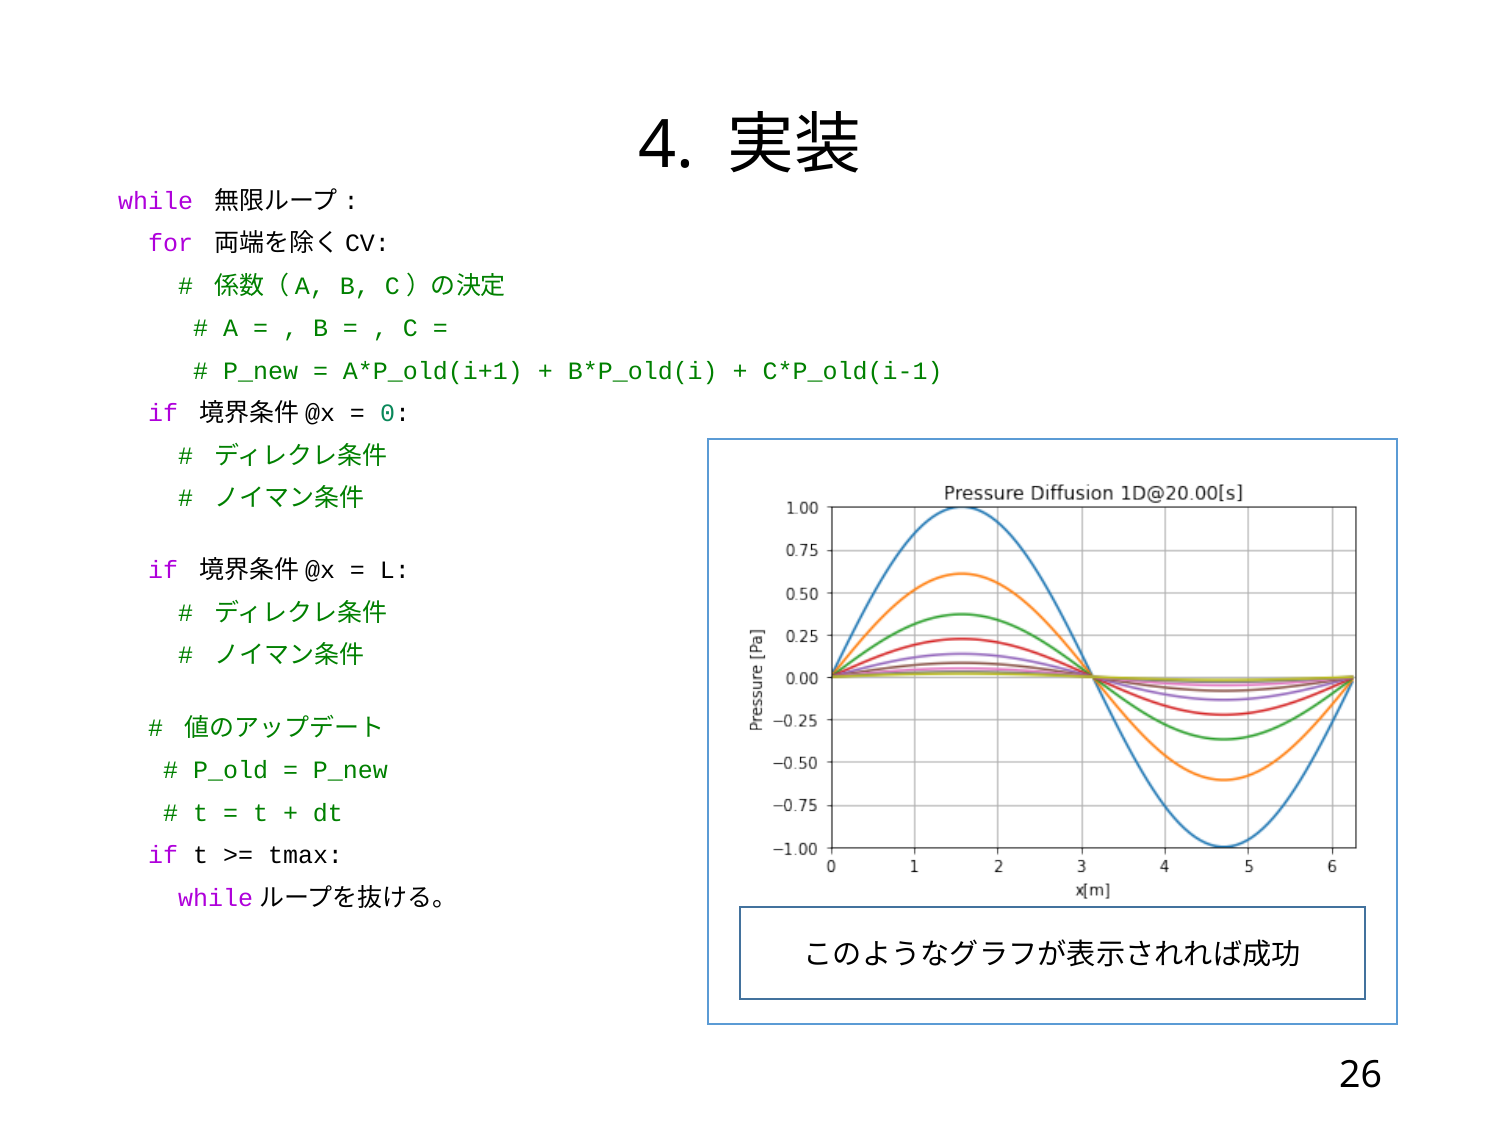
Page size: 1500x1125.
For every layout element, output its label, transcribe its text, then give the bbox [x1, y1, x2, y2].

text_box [707, 438, 1397, 1024]
list while 無限ループ: for 両端を除くCV: # 係数（A, B, C）の決定 # A = , B = , C = # P_new = A*P_old(i+1) + B*P_old(i) + C*P_old(i-1) if 境界条件@x = 0: # ディレクレ条件 # ノイマン条件 if 境界条件@x = L: # ディレクレ条件 # ノイマン条件 # 値のアップデート # P_old = P_new # t = t + dt if t >= tmax: whileループを抜ける。 [103, 176, 1074, 1024]
title 4. 実装 [103, 59, 1397, 233]
slide_number 26 [1059, 1042, 1397, 1103]
